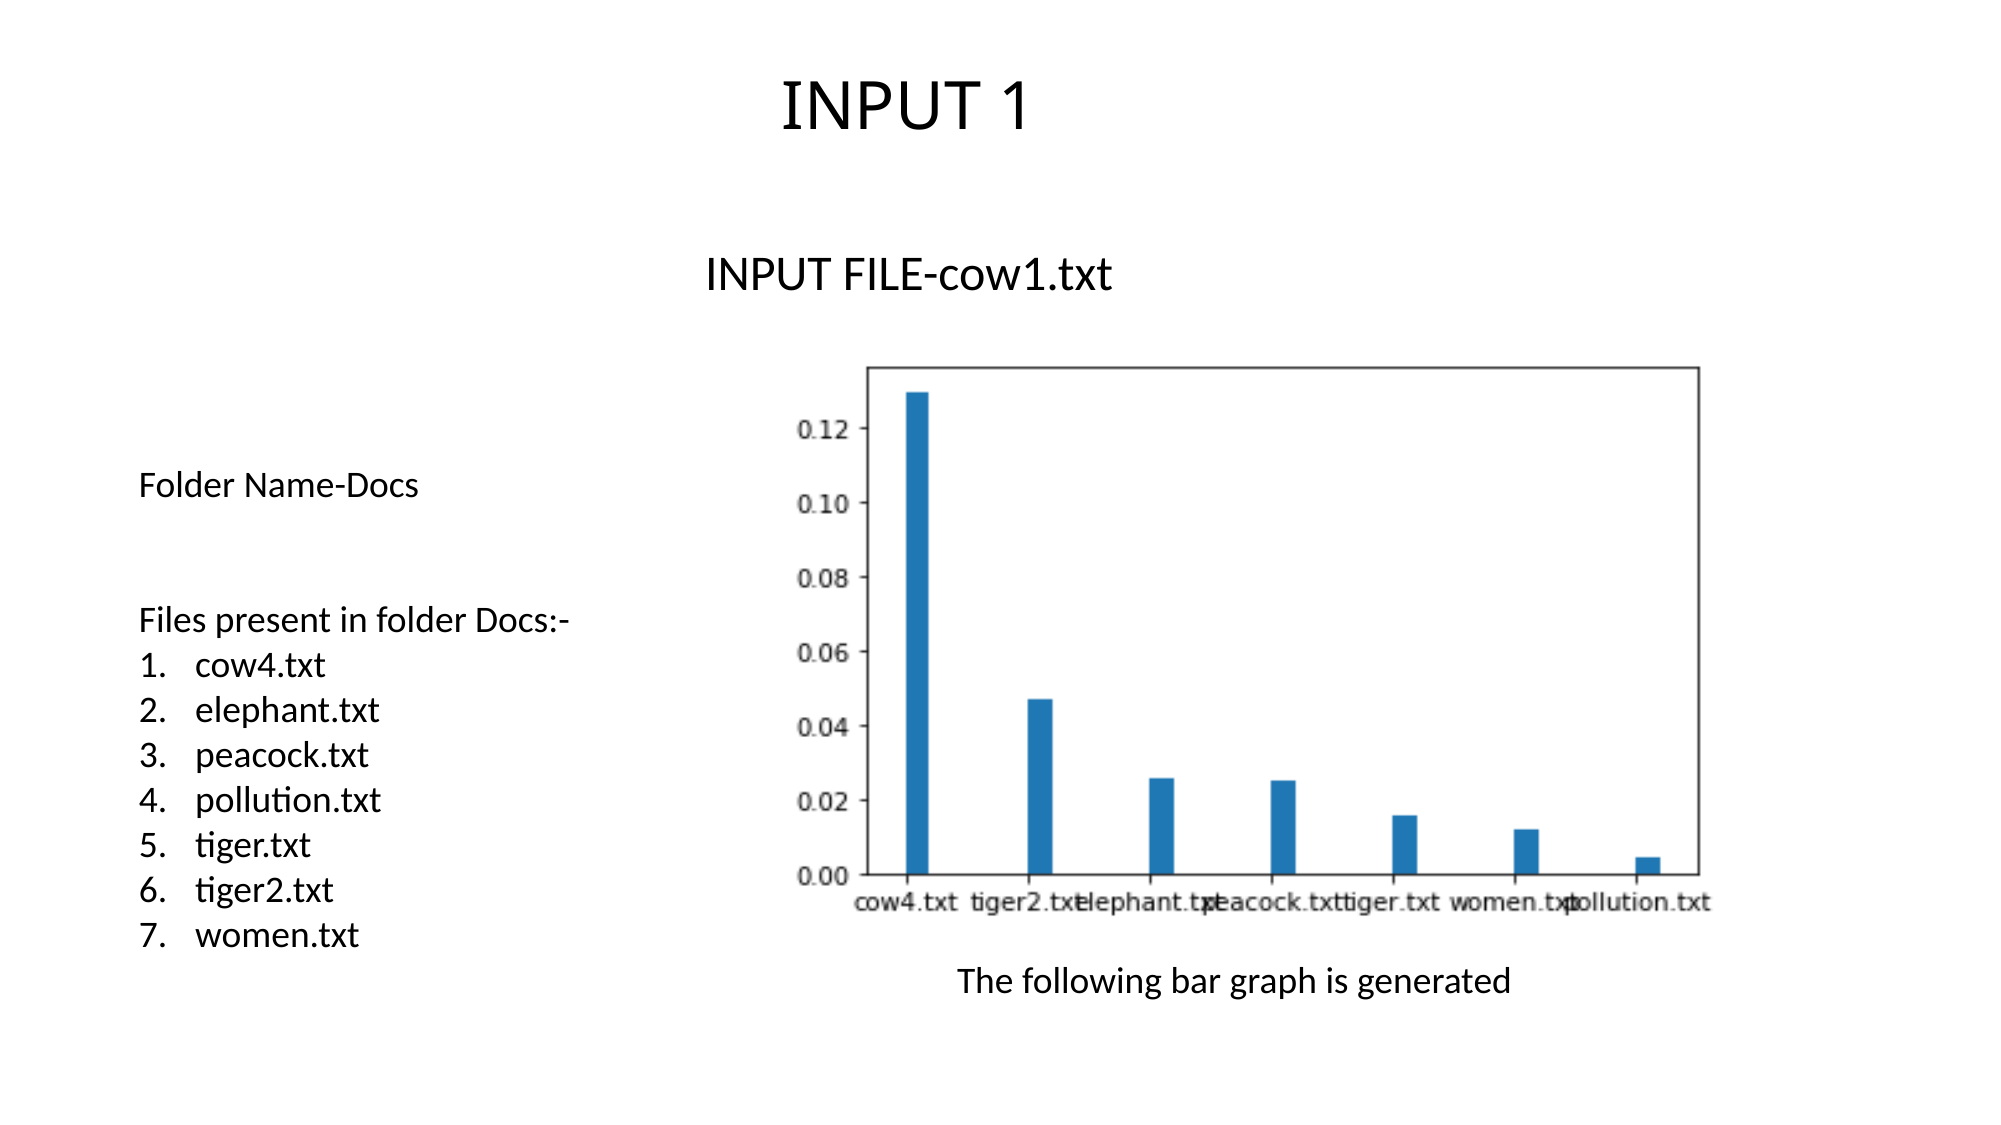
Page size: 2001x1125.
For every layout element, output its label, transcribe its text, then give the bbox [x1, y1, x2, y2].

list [763, 351, 1733, 930]
text_box INPUT 1 [766, 55, 1052, 151]
text_box INPUT FILE-cow1.txt [690, 232, 1129, 308]
text_box The following bar graph is generated [942, 948, 1537, 1009]
text_box Folder Name-Docs Files present in folder Docs:- cow4.txt elephant.txt peacock.txt pollution.txt tiger.txt tiger2.txt women.txt [124, 452, 586, 962]
